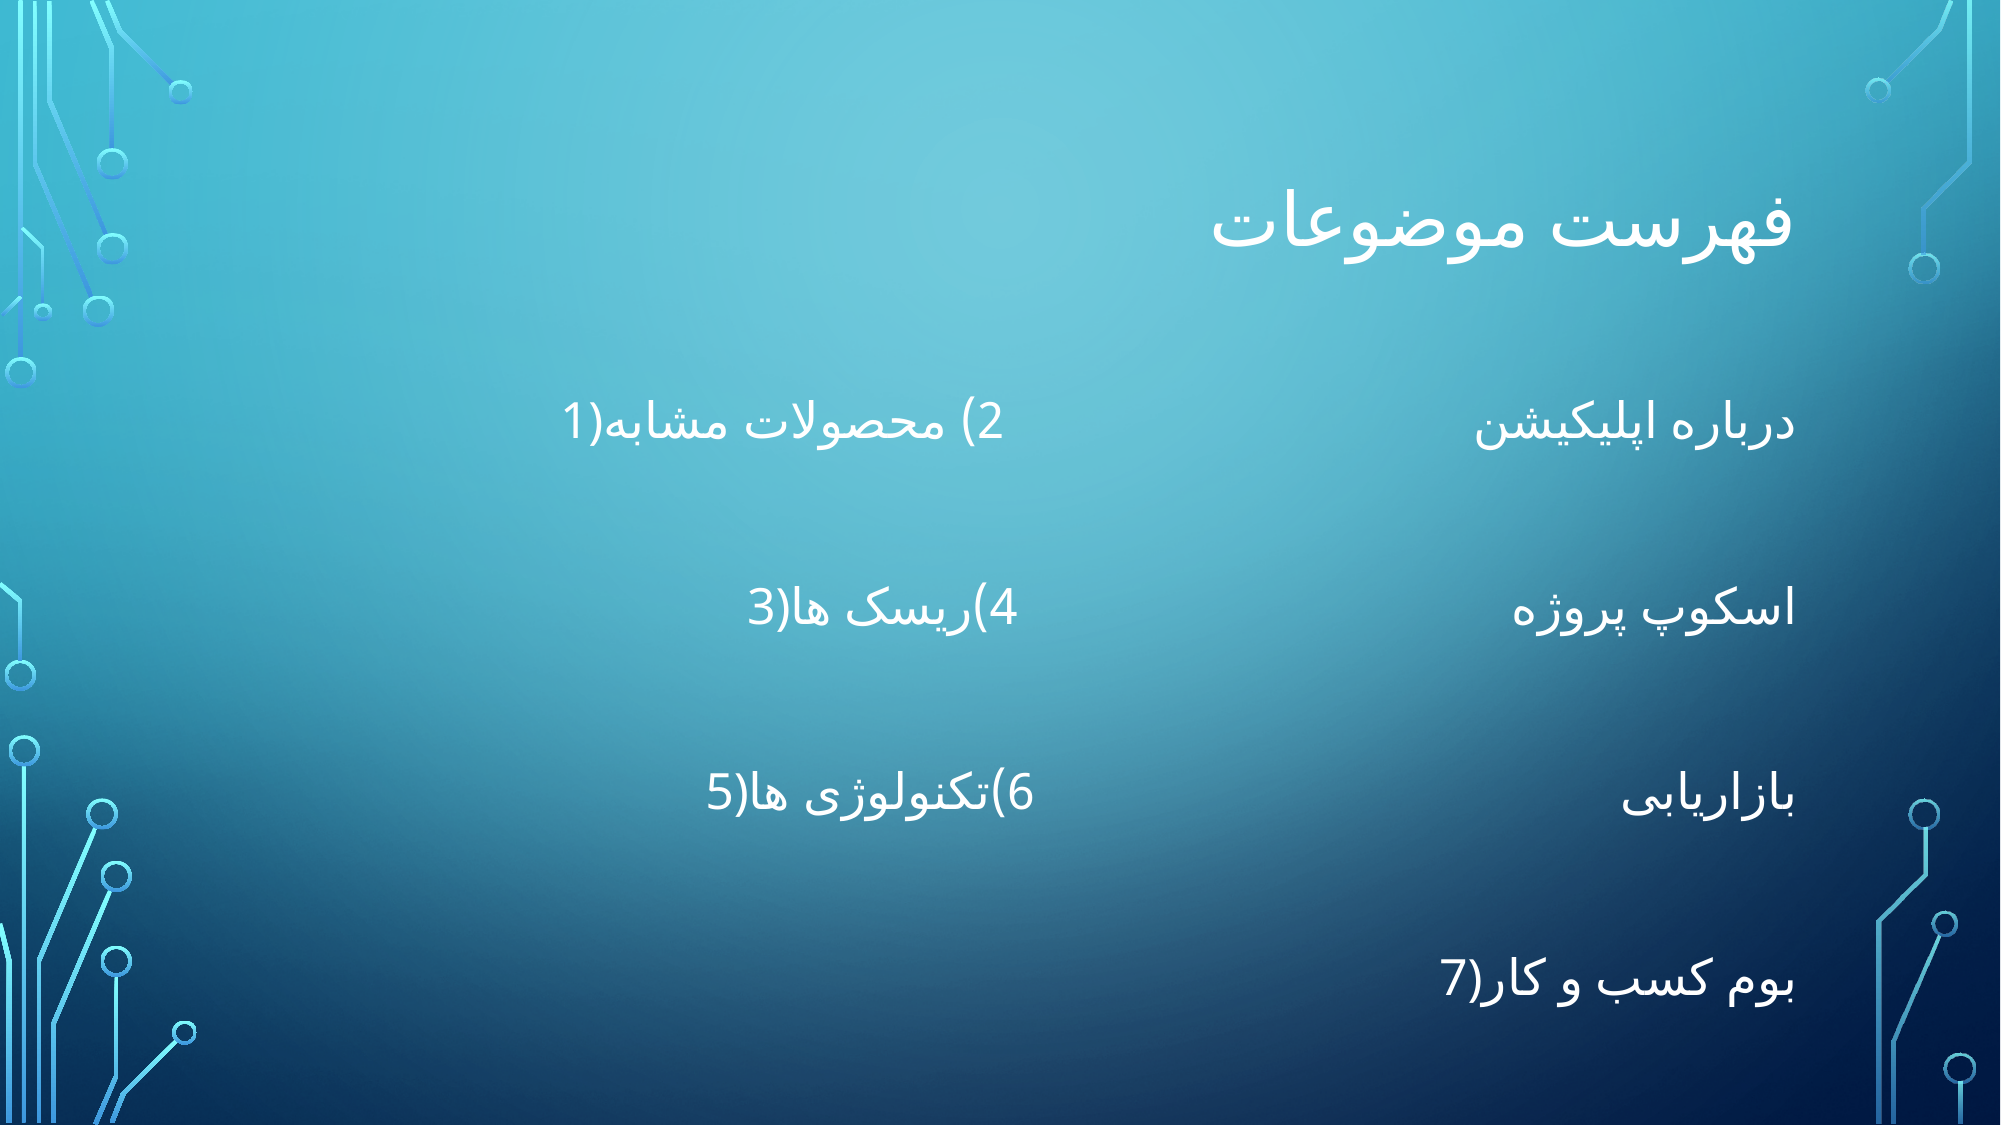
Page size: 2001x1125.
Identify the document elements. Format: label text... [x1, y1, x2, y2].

title فهرست موضوعات [187, 101, 1813, 344]
list 1)درباره اپلیکیشن 2) محصولات مشابه 3)اسکوپ پروژه 4)ریسک ها 5)بازاریابی 6)تکنولوژی ها 7)بوم کسب و کار [187, 369, 1813, 1040]
